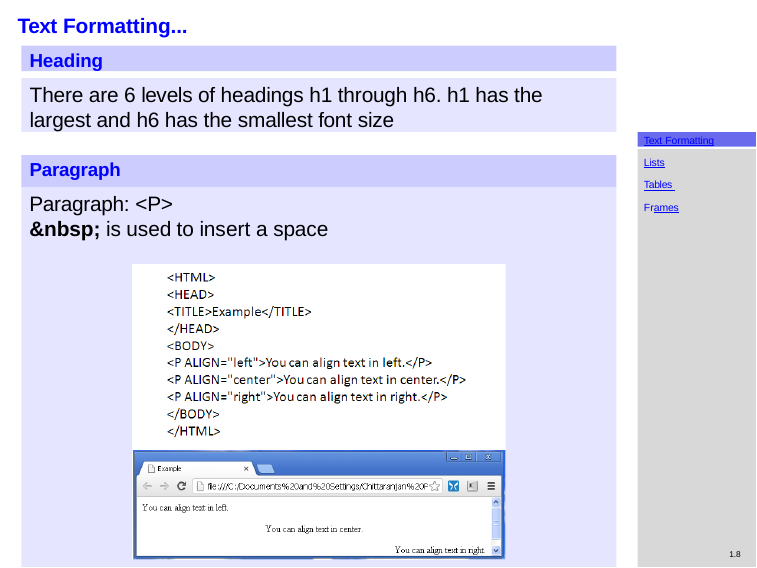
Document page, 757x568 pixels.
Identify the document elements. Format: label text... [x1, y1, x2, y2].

text_box There are 6 levels of headings h1 through h6. h1 has the largest and h6 has the smallest font size [21, 78, 617, 132]
text_box [132, 264, 506, 560]
text_box Text Formatting [637, 132, 756, 147]
text_box [637, 148, 756, 567]
text_box [21, 155, 617, 187]
text_box Heading [21, 45, 617, 72]
text_box Paragraph: <P> &nbsp; is used to insert a space [27, 189, 334, 241]
text_box Lists Tables Frames [643, 154, 681, 214]
text_box [21, 187, 617, 567]
slide_number 1. [727, 547, 752, 568]
text_box Paragraph [27, 155, 124, 181]
title Text Formatting... [15, 10, 193, 108]
